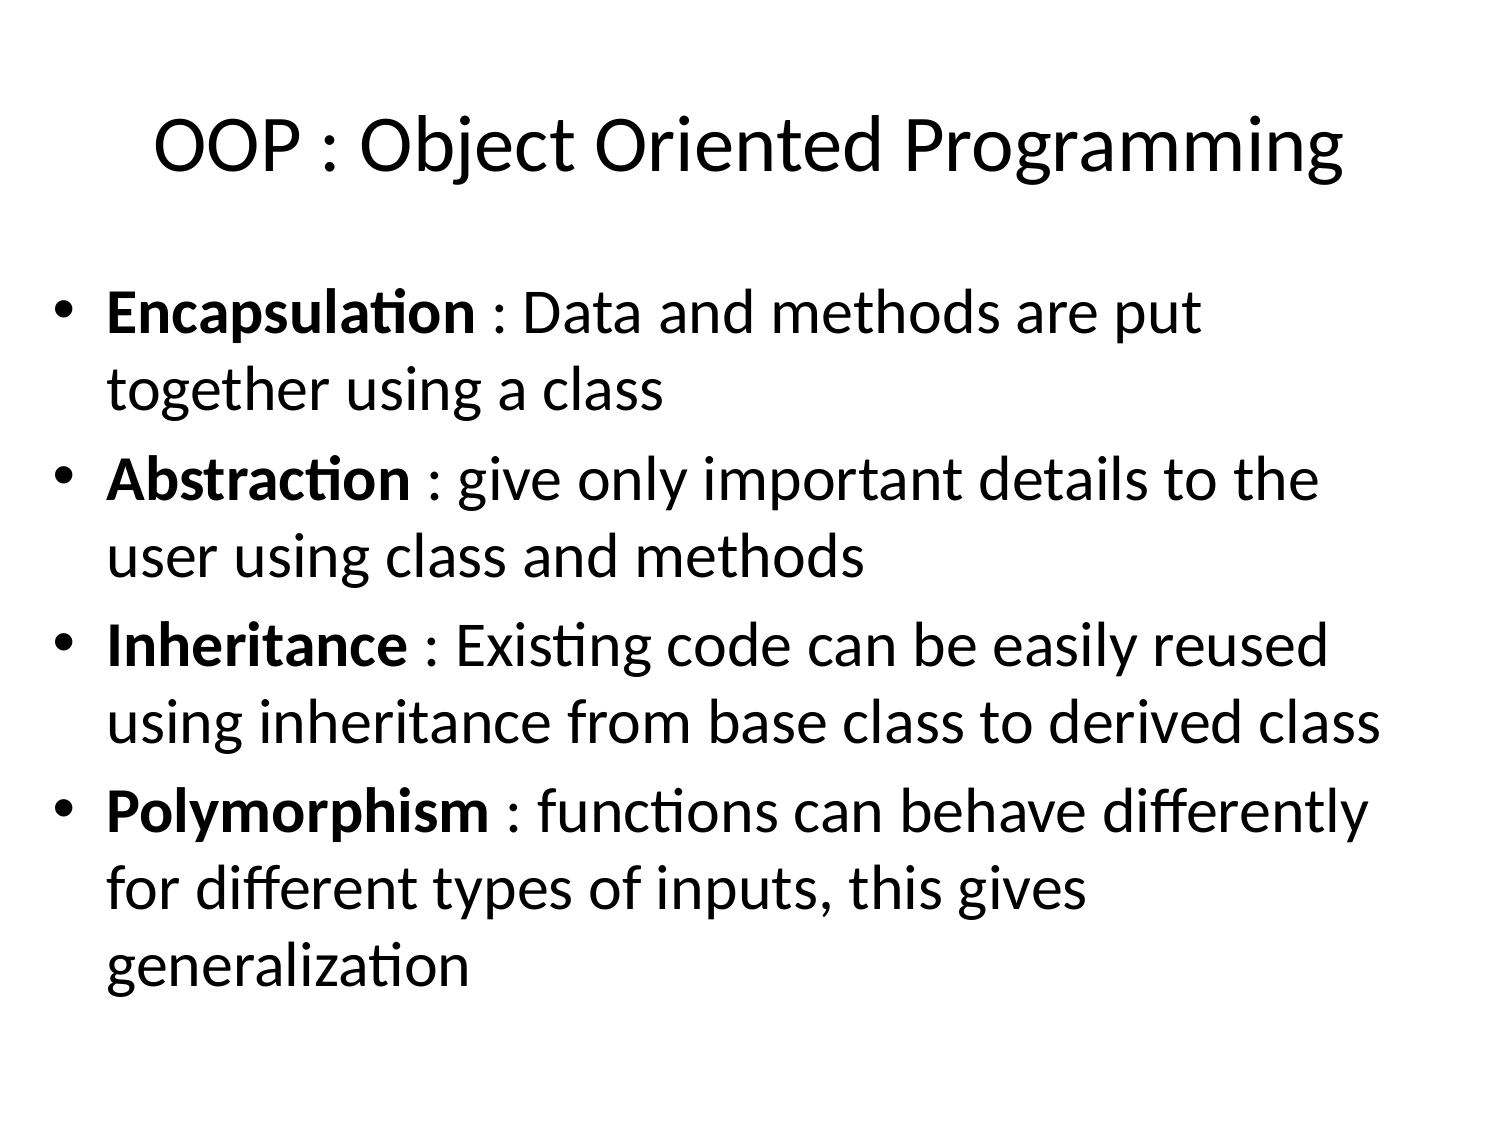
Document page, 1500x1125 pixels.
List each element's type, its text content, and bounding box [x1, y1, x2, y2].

list Encapsulation : Data and methods are put together using a class Abstraction : give only important details to the user using class and methods Inheritance : Existing code can be easily reused using inheritance from base class to derived class Polymorphism : functions can behave differently for different types of inputs, this gives generalization [37, 262, 1425, 1063]
title OOP : Object Oriented Programming [75, 45, 1425, 233]
